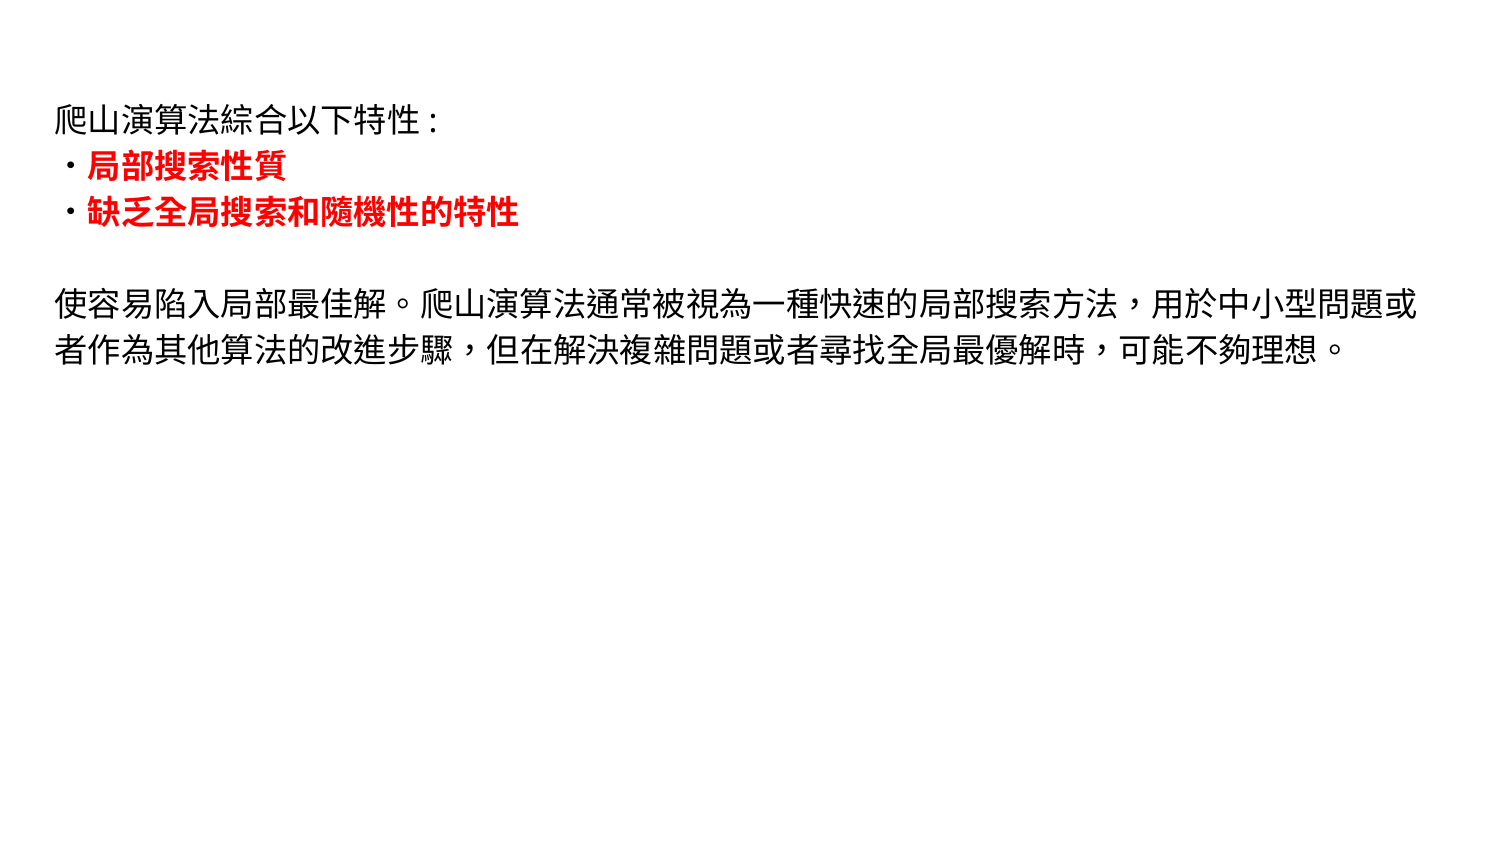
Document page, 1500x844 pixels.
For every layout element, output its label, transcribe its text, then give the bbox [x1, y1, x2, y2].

list 爬山演算法綜合以下特性: ．局部搜索性質 ．缺乏全局搜索和隨機性的特性 使容易陷入局部最佳解。爬山演算法通常被視為一種快速的局部搜索方法，用於中小型問題或者作為其他算法的改進步驟，但在解決複雜問題或者尋找全局最優解時，可能不夠理想。 [39, 78, 1438, 416]
